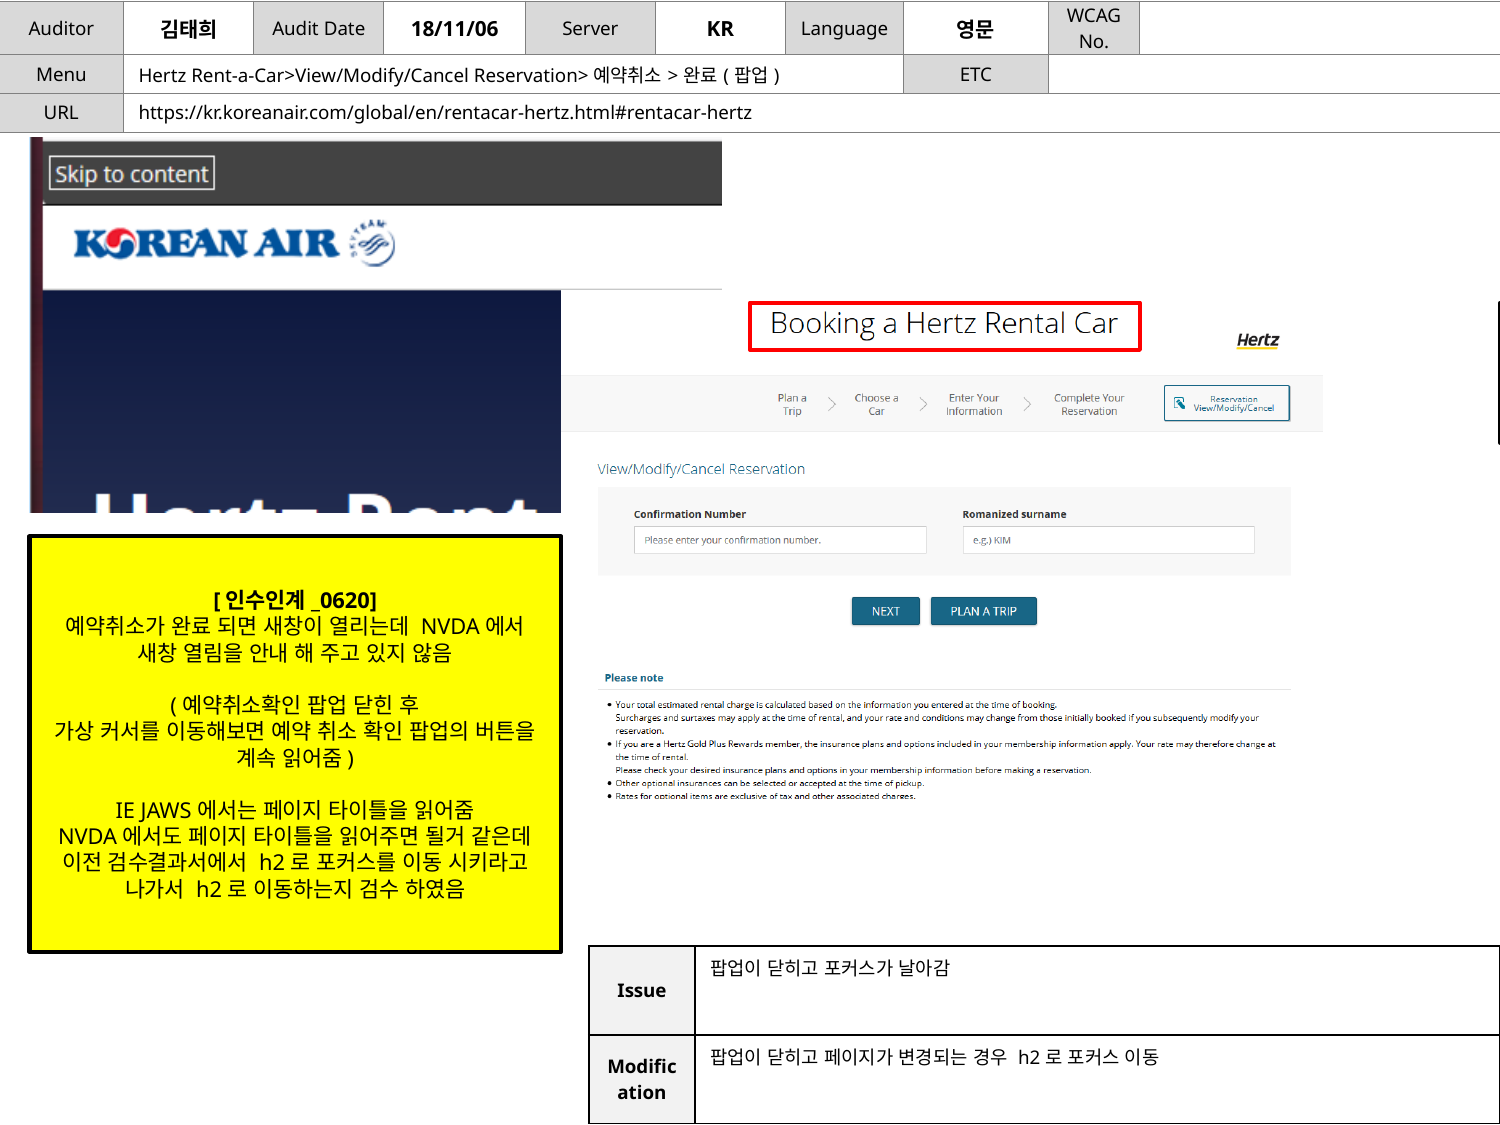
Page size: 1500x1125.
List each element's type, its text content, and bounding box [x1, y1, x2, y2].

table_header 팝업이 닫히고 포커스가 날아감 [696, 947, 1499, 1034]
table_cell Modification [590, 1036, 694, 1123]
table_header WCAG No. [1049, 2, 1139, 54]
table_header Server [526, 2, 655, 54]
table_header [1140, 2, 1500, 54]
table_cell Menu [0, 55, 123, 93]
table_cell [1049, 55, 1500, 93]
table_header 18/11/06 [384, 2, 525, 54]
picture [29, 136, 1323, 799]
table_header Language [786, 2, 903, 54]
table_header Audit Date [254, 2, 383, 54]
table_cell Hertz Rent-a-Car>View/Modify/Cancel Reservation>예약취소>완료(팝업) [124, 55, 903, 93]
table_header Auditor [0, 2, 123, 54]
table_cell https://kr.koreanair.com/global/en/rentacar-hertz.html#rentacar-hertz [124, 94, 1500, 132]
table_cell URL [0, 94, 123, 132]
table_header 영문 [904, 2, 1048, 54]
table_header Issue [590, 947, 694, 1034]
table_cell 팝업이 닫히고 페이지가 변경되는 경우 h2로 포커스 이동 [696, 1036, 1499, 1123]
table_cell ETC [904, 55, 1048, 93]
table_header 김태희 [124, 2, 253, 54]
text_box [인수인계_0620] 예약취소가 완료 되면 새창이 열리는데 NVDA에서 새창 열림을 안내 해 주고 있지 않음 (예약취소확인 팝업 닫힌 후 가상 커서를 이동해보면 예약 취소 확인 팝업의 버튼을 계속 읽어줌) IE JAWS에서는 페이지 타이틀을 읽어줌 NVDA에서도 페이지 타이틀을 읽어주면 될거 같은데 이전 검수결과서에서 h2로 포커스를 이동 시키라고 나가서 h2로 이동하는지 검수 하였음 [27, 534, 563, 954]
table_header KR [656, 2, 785, 54]
